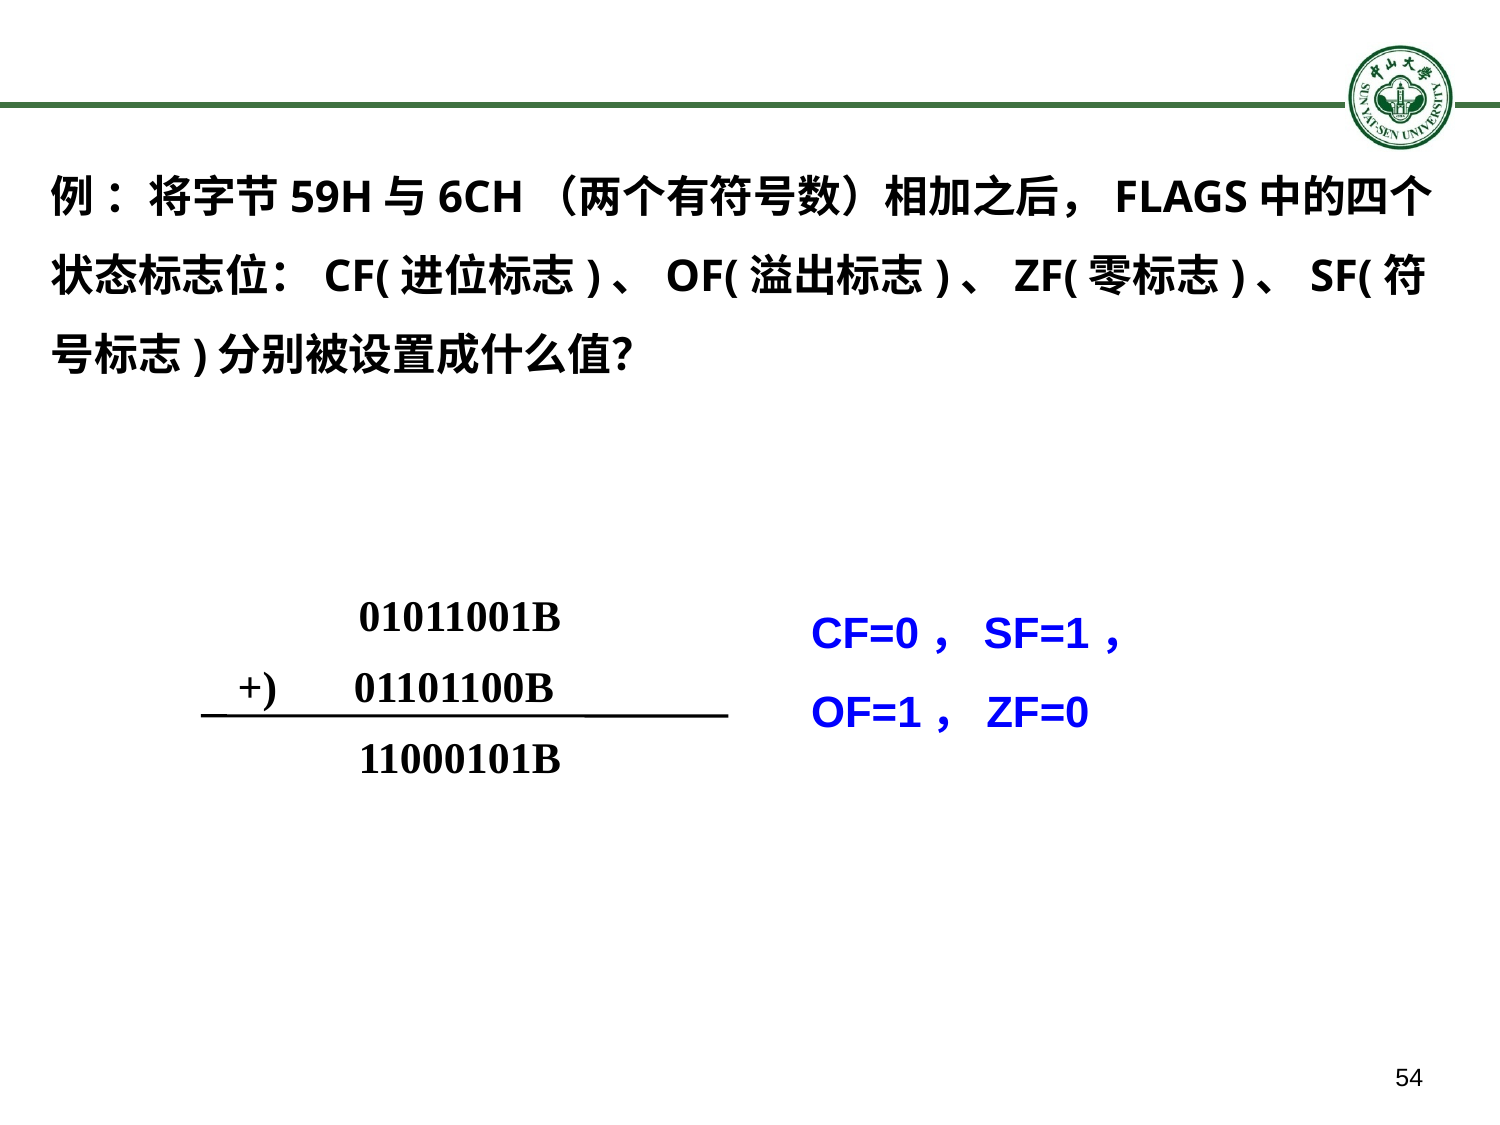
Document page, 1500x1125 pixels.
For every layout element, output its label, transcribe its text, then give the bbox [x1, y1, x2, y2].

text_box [200, 579, 729, 793]
title 状态标志位举例 [355, 19, 1211, 137]
text_box CF=0，SF=1， OF=1，ZF=0 [796, 571, 1159, 744]
picture [1345, 42, 1455, 137]
list 例 ：将字节59H与6CH（两个有符号数）相加之后，FLAGS中的四个状态标志位：CF(进位标志)、OF(溢出标志)、ZF(零标志)、SF(符号标志)分别被设置成什么值？ [39, 137, 1471, 909]
